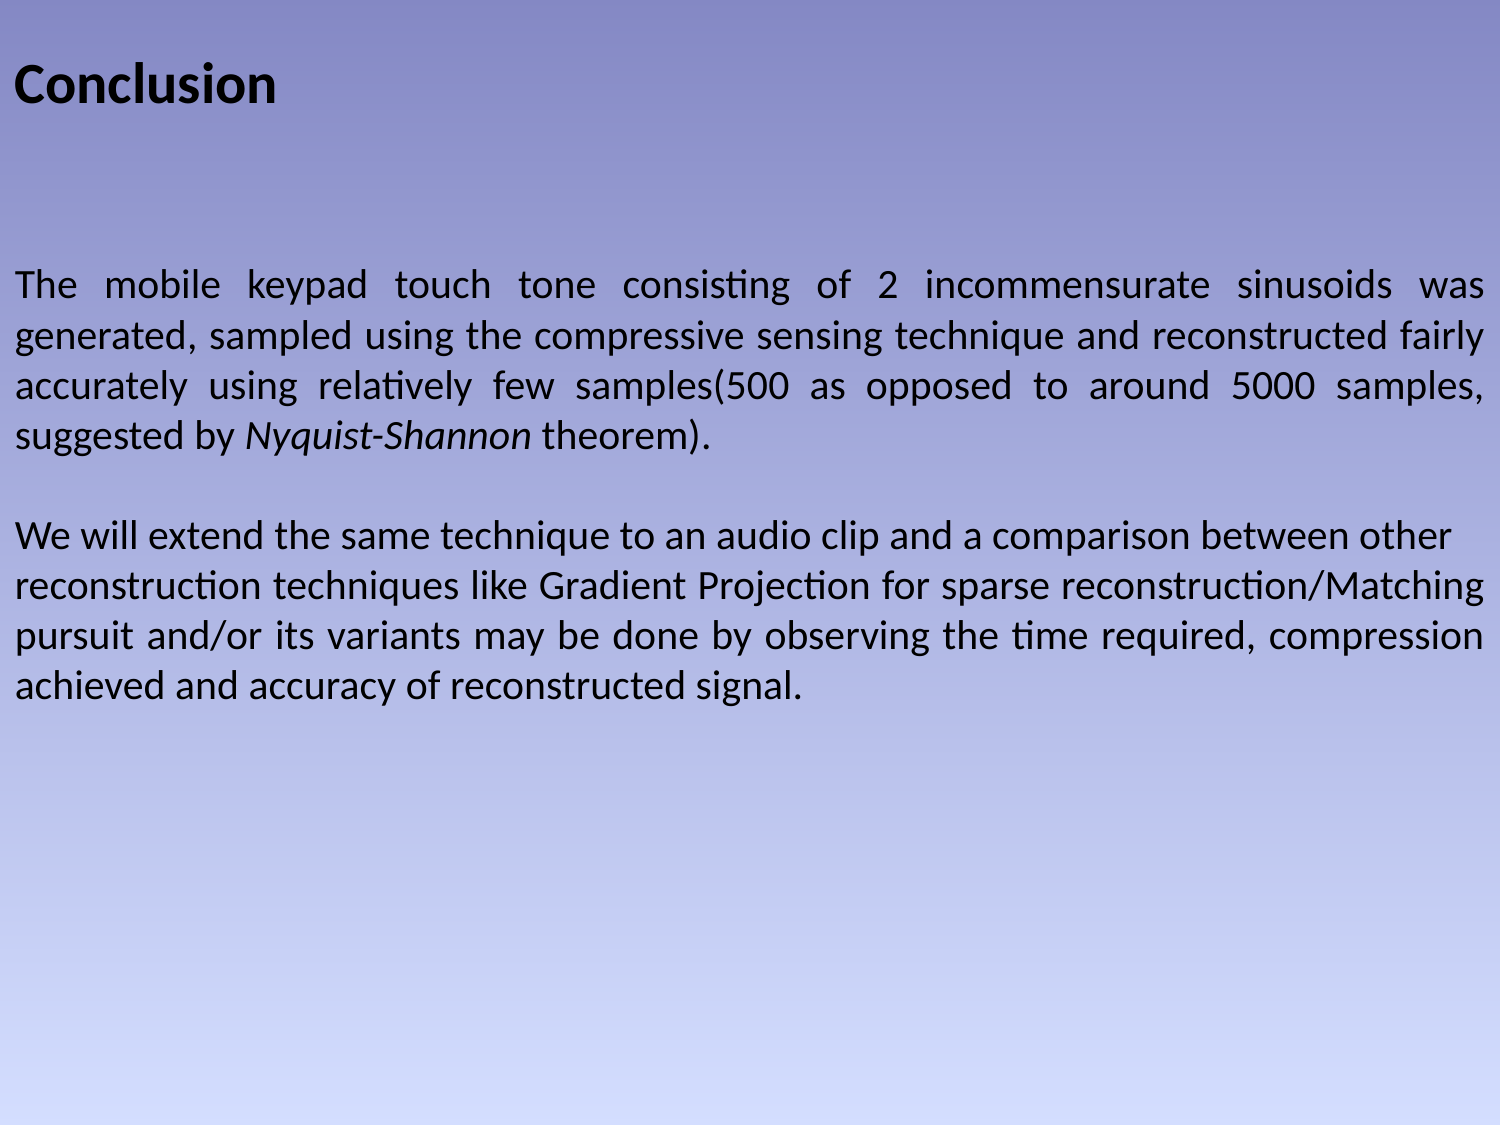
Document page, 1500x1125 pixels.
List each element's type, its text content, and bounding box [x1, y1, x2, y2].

text_box Conclusion [0, 37, 334, 123]
text_box The mobile keypad touch tone consisting of 2 incommensurate sinusoids was generated, sampled using the compressive sensing technique and reconstructed fairly accurately using relatively few samples(500 as opposed to around 5000 samples, suggested by Nyquist-Shannon theorem). We will extend the same technique to an audio clip and a comparison between other reconstruction techniques like Gradient Projection for sparse reconstruction/Matching pursuit and/or its variants may be done by observing the time required, compression achieved and accuracy of reconstructed signal. [0, 249, 1500, 715]
